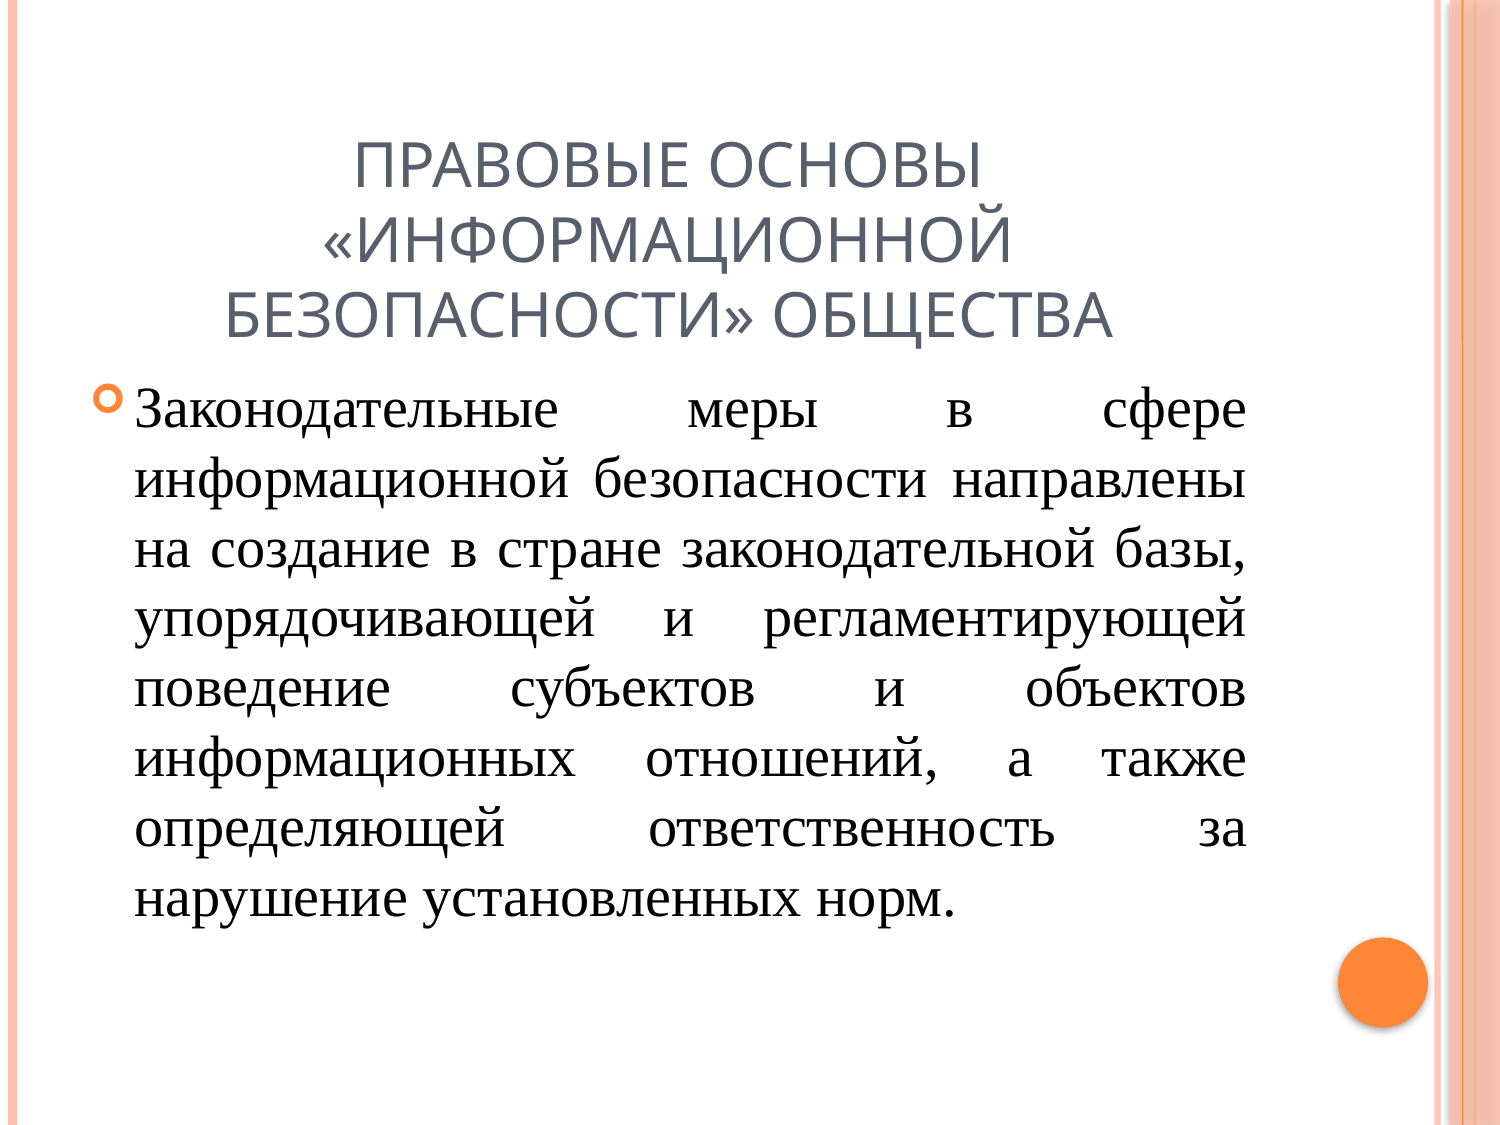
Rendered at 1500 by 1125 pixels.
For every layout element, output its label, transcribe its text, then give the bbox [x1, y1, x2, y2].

title Правовые основы «информационной безопасности» общества [75, 52, 1263, 361]
list Законодательные меры в сфере информационной безопасности направлены на создание в стране законодательной базы, упорядочивающей и регламентирующей поведение субъектов и объектов информационных отношений, а также определяющей ответственность за нарушение установленных норм. [75, 361, 1263, 1059]
